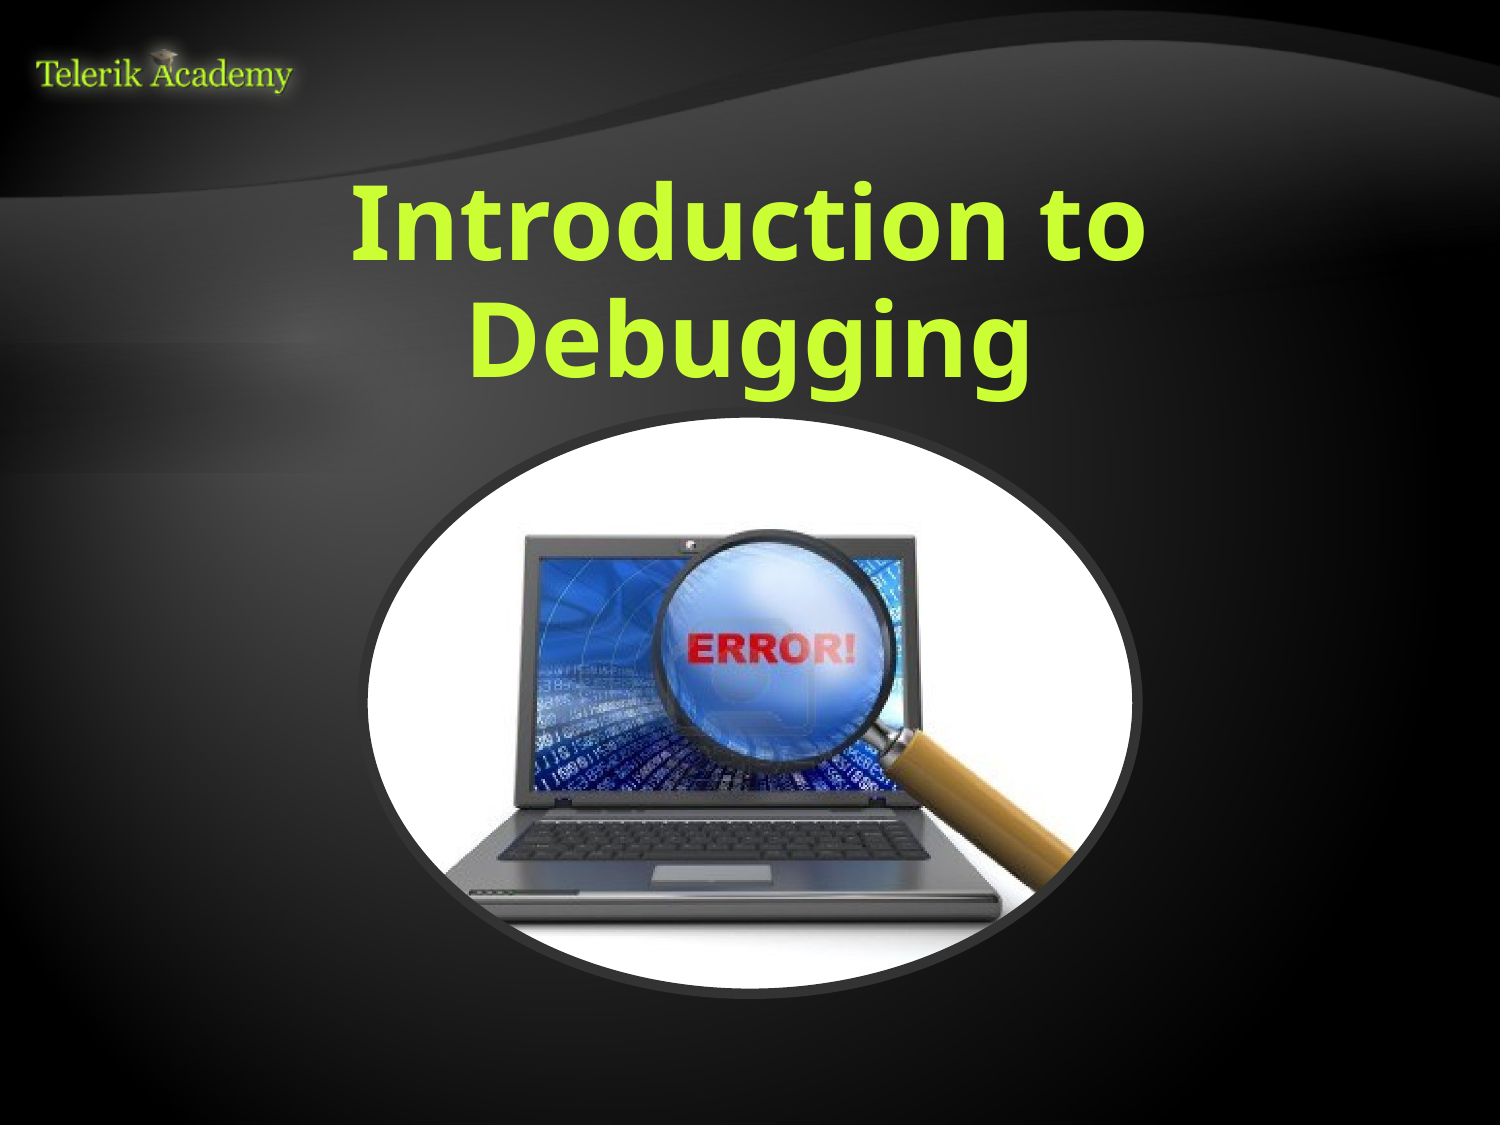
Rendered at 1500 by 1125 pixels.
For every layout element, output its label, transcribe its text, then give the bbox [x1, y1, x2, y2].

title Introduction to Debugging [99, 224, 1400, 338]
picture [0, 0, 1500, 1125]
